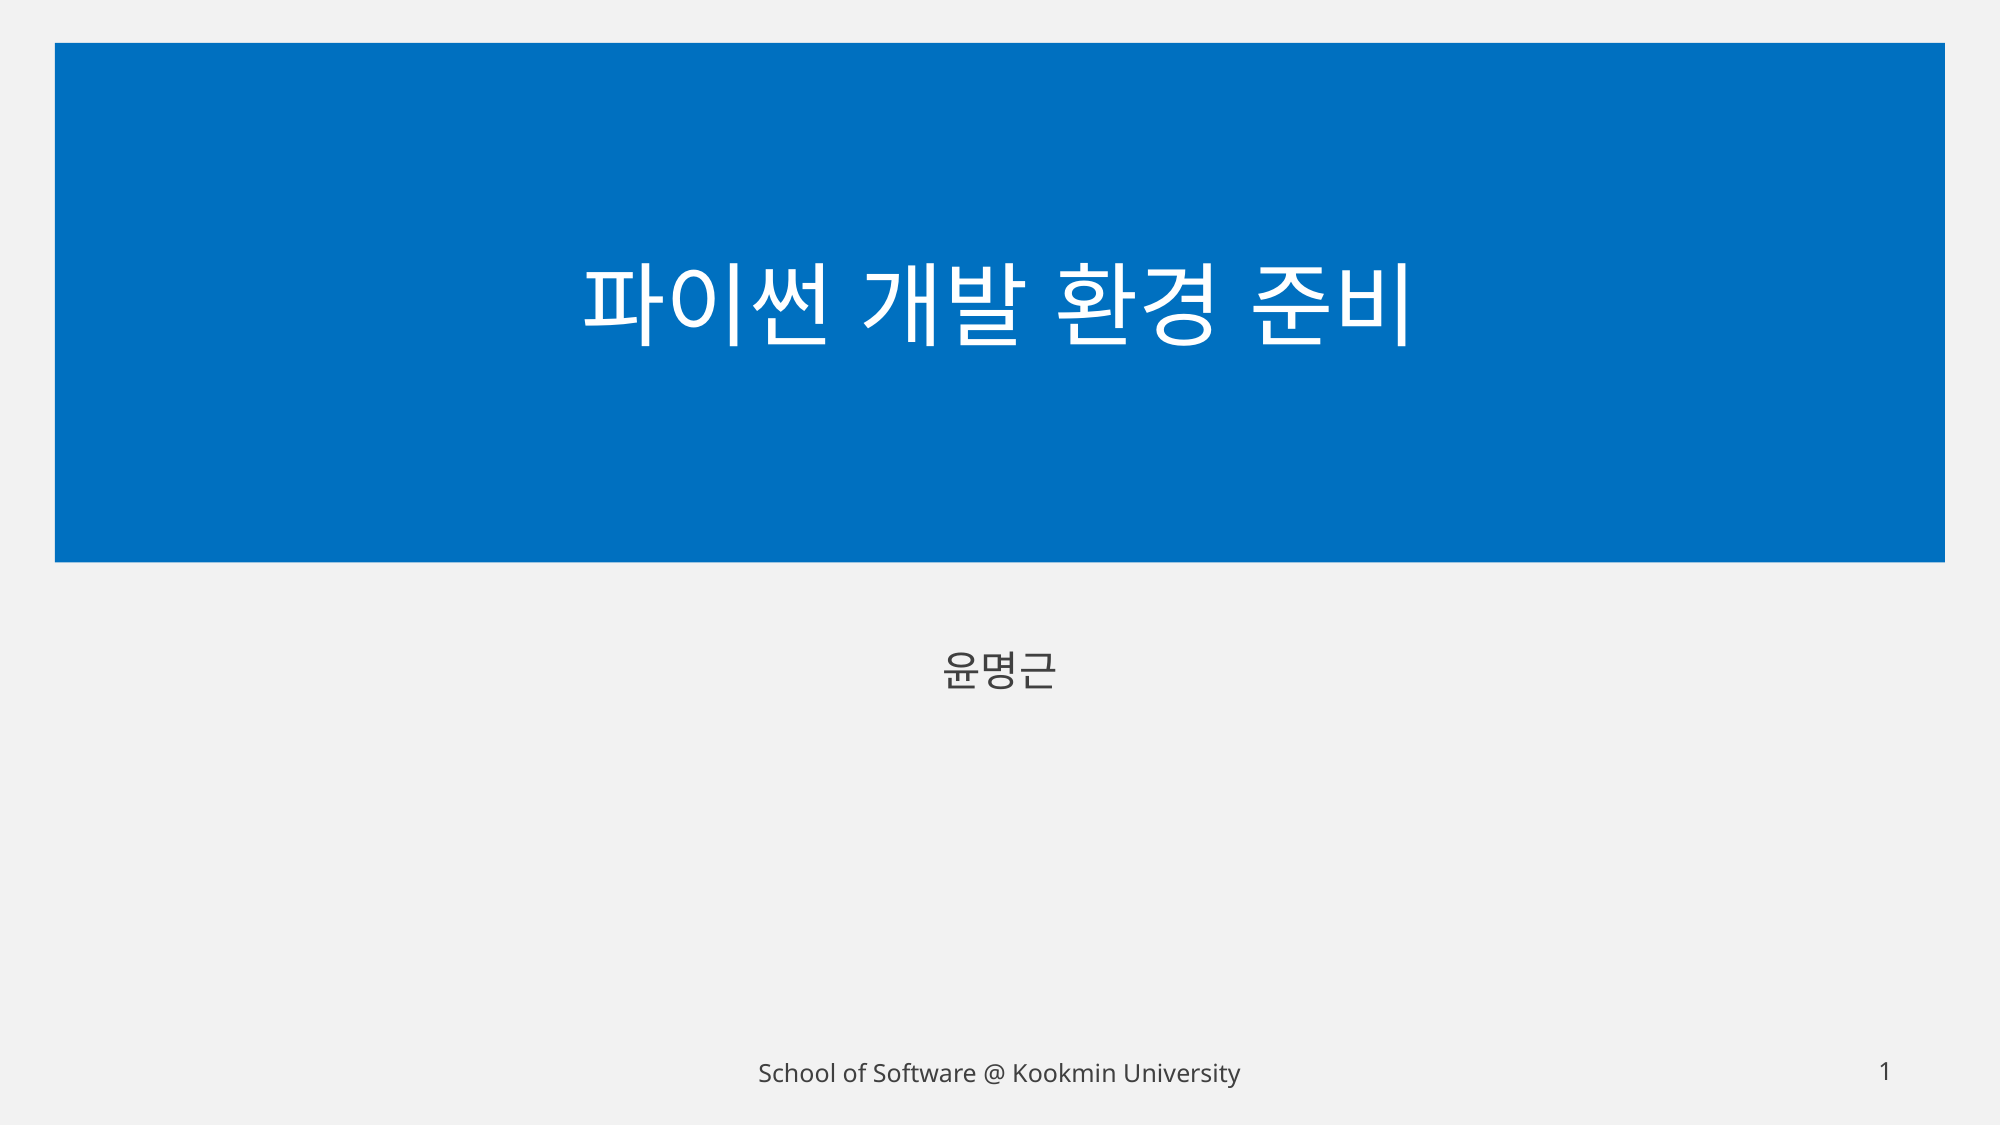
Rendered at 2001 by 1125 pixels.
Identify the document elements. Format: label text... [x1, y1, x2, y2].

title 파이썬 개발 환경 준비 [117, 77, 1883, 528]
text_box School of Software @ Kookmin University [622, 1050, 1378, 1095]
slide_number 1 [1852, 1049, 1901, 1096]
subtitle 윤명근 [299, 636, 1701, 926]
